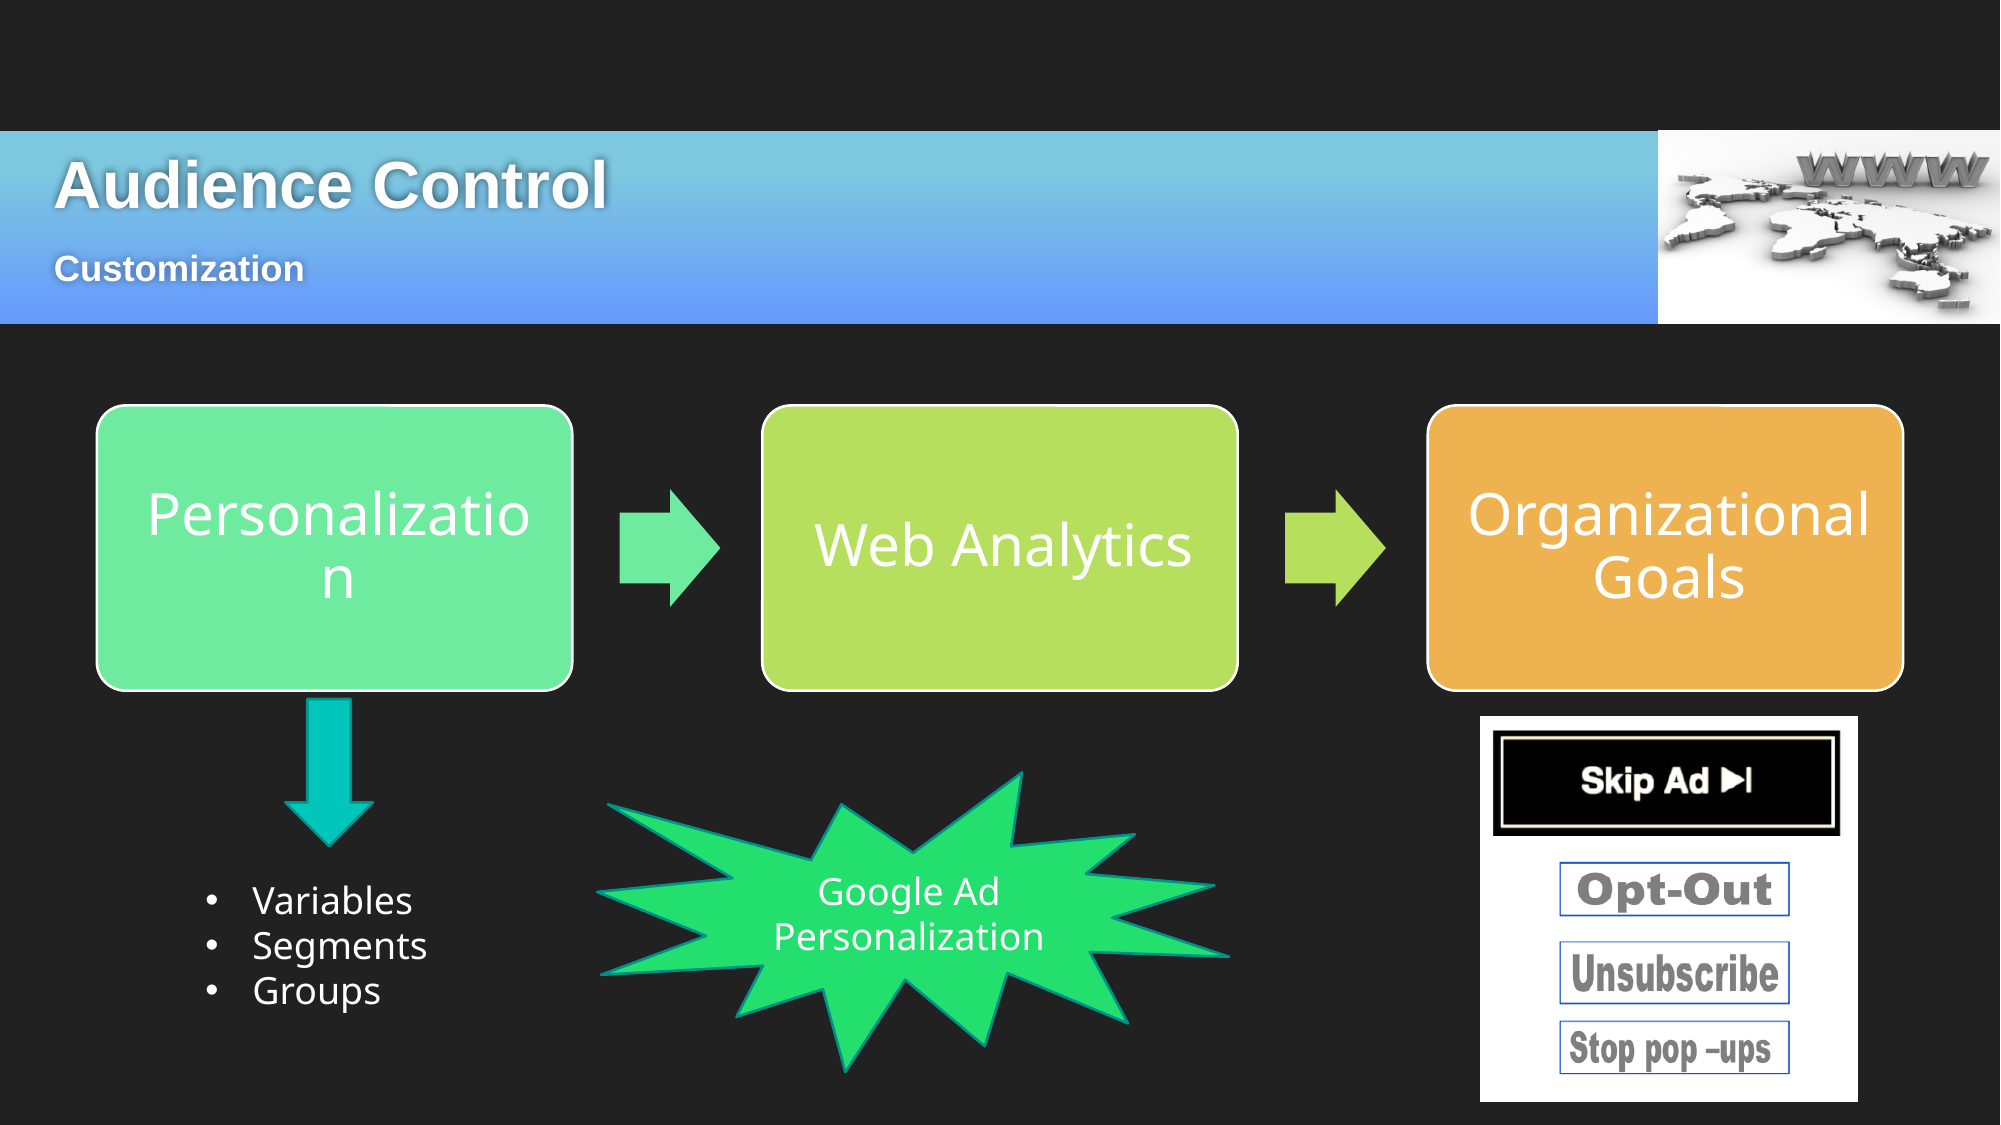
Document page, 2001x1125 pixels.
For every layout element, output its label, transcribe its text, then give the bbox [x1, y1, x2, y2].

list Customization [38, 237, 1459, 297]
text_box Variables Segments Groups [190, 869, 747, 1020]
picture [1479, 716, 1858, 1103]
title Audience Control [38, 136, 1042, 230]
picture [1658, 130, 2000, 324]
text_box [95, 249, 1905, 847]
text_box Google Ad Personalization [595, 847, 1231, 1074]
